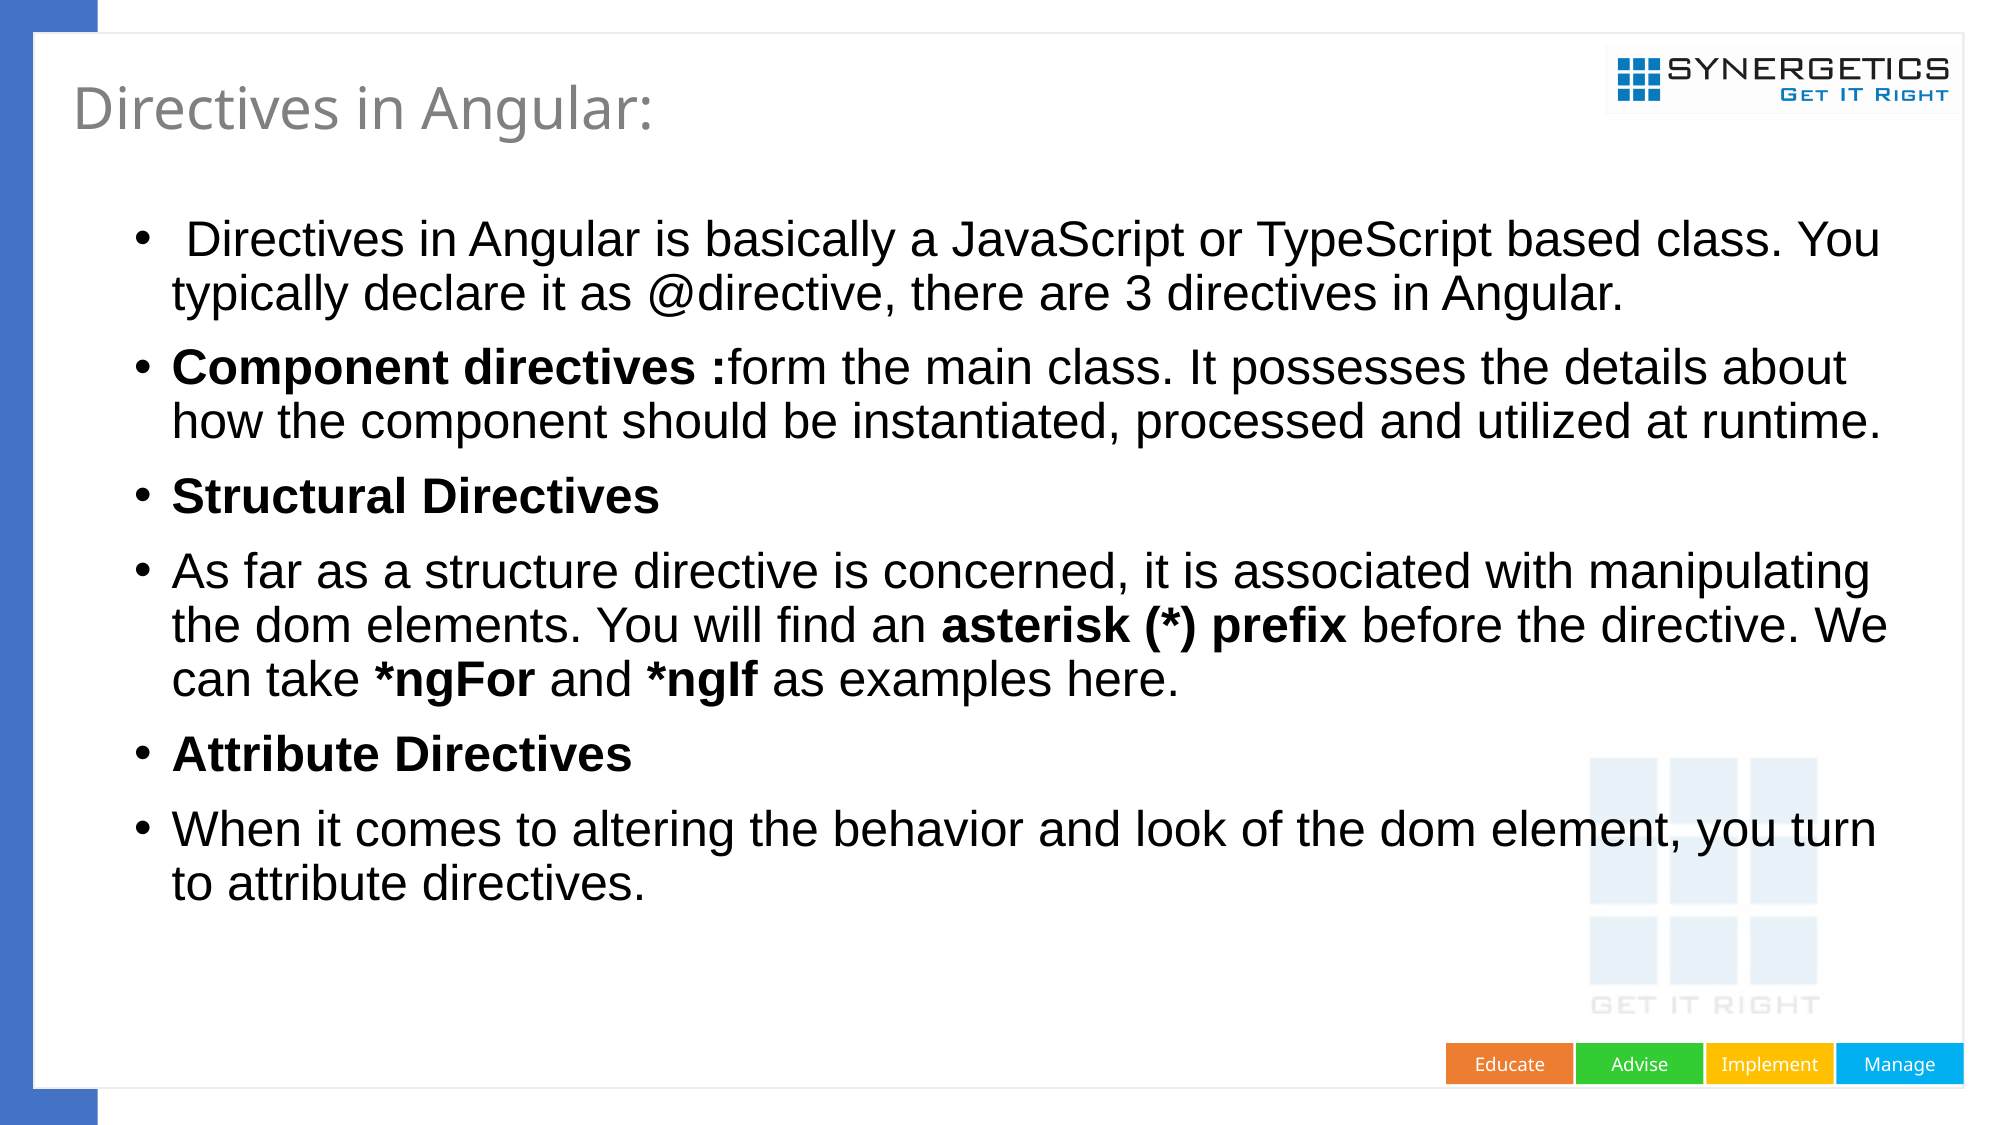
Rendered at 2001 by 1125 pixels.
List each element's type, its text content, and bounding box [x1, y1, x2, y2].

title Directives in Angular: [57, 45, 1607, 177]
list Directives in Angular is basically a JavaScript or TypeScript based class. You typically declare it as @directive, there are 3 directives in Angular. Component directives :form the main class. It possesses the details about how the component should be instantiated, processed and utilized at runtime. Structural Directives As far as a structure directive is concerned, it is associated with manipulating the dom elements. You will find an asterisk (*) prefix before the directive. We can take *ngFor and *ngIf as examples here. Attribute Directives When it comes to altering the behavior and look of the dom element, you turn to attribute directives. [119, 205, 1931, 1035]
picture [1607, 45, 1960, 114]
